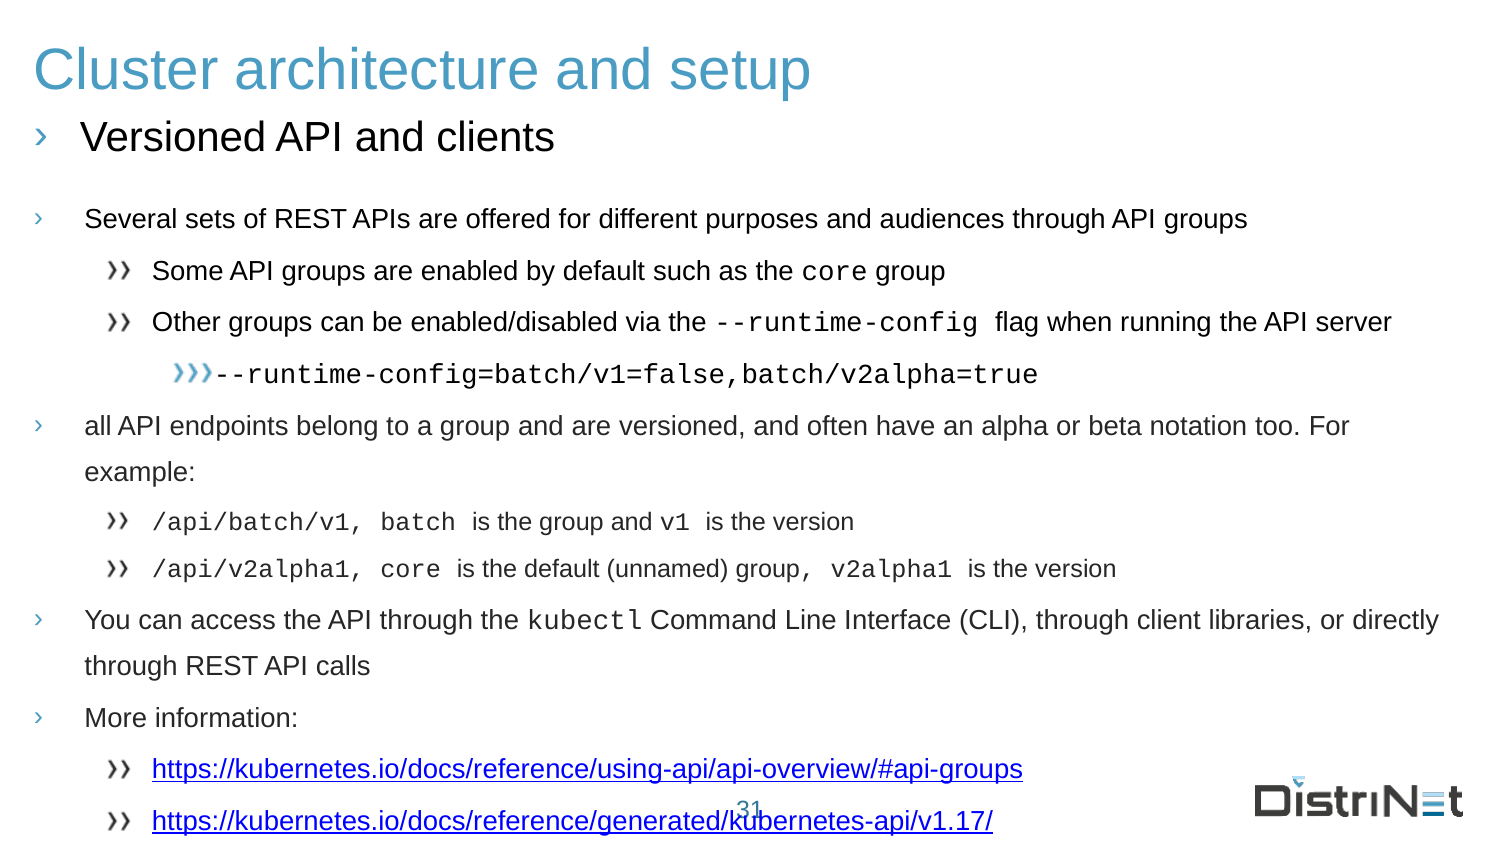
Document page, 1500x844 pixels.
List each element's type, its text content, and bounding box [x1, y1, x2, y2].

picture [101, 303, 140, 339]
picture [168, 355, 218, 391]
title Cluster architecture and setup [25, 23, 1463, 80]
list Several sets of REST APIs are offered for different purposes and audiences through API groups Some API groups are enabled by default such as the core group Other groups can be enabled/disabled via the --runtime-config flag when running the API server --runtime-config=batch/v1=false,batch/v2alpha=true all API endpoints belong to a group and are versioned, and often have an alpha or beta notation too. For example: /api/batch/v1, batch is the group and v1 is the version /api/v2alpha1, core is the default (unnamed) group, v2alpha1 is the version You can access the API through the kubectl Command Line Interface (CLI), through client libraries, or directly through REST API calls More information: https://kubernetes.io/docs/reference/using-api/api-overview/#api-groups https://kubernetes.io/docs/reference/generated/kubernetes-api/v1.17/ [25, 179, 1463, 844]
picture [101, 802, 140, 838]
picture [101, 750, 140, 786]
picture [101, 251, 140, 287]
picture [101, 551, 137, 584]
list Versioned API and clients [25, 80, 1463, 168]
picture [101, 503, 137, 536]
slide_number 31 [727, 786, 773, 832]
